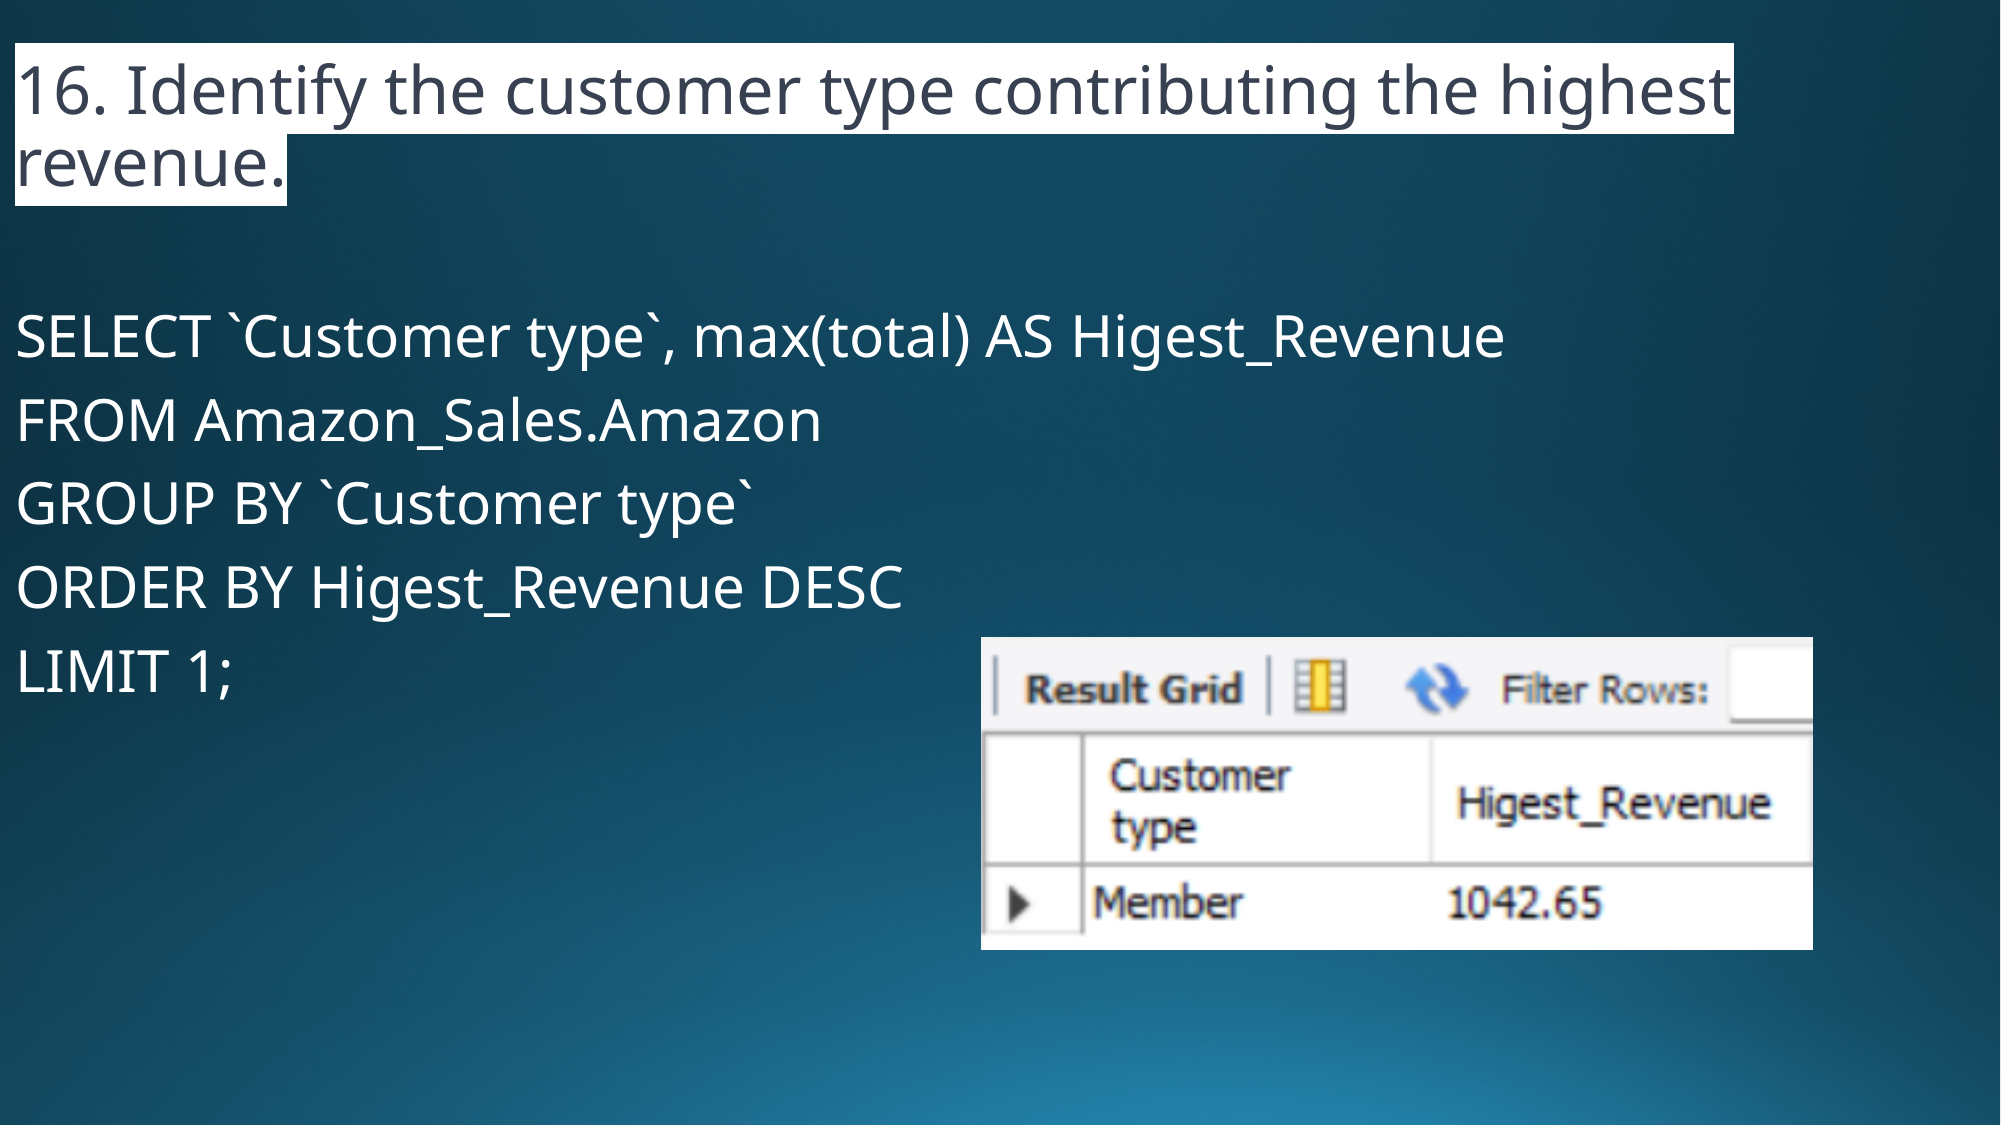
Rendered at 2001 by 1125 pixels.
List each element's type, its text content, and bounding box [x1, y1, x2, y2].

title 16. Identify the customer type contributing the highest revenue. [0, 59, 2000, 278]
picture [981, 637, 1813, 950]
picture [0, 0, 2001, 1125]
list SELECT `Customer type`, max(total) AS Higest_Revenue FROM Amazon_Sales.Amazon GROUP BY `Customer type` ORDER BY Higest_Revenue DESC LIMIT 1; [0, 299, 2000, 1014]
